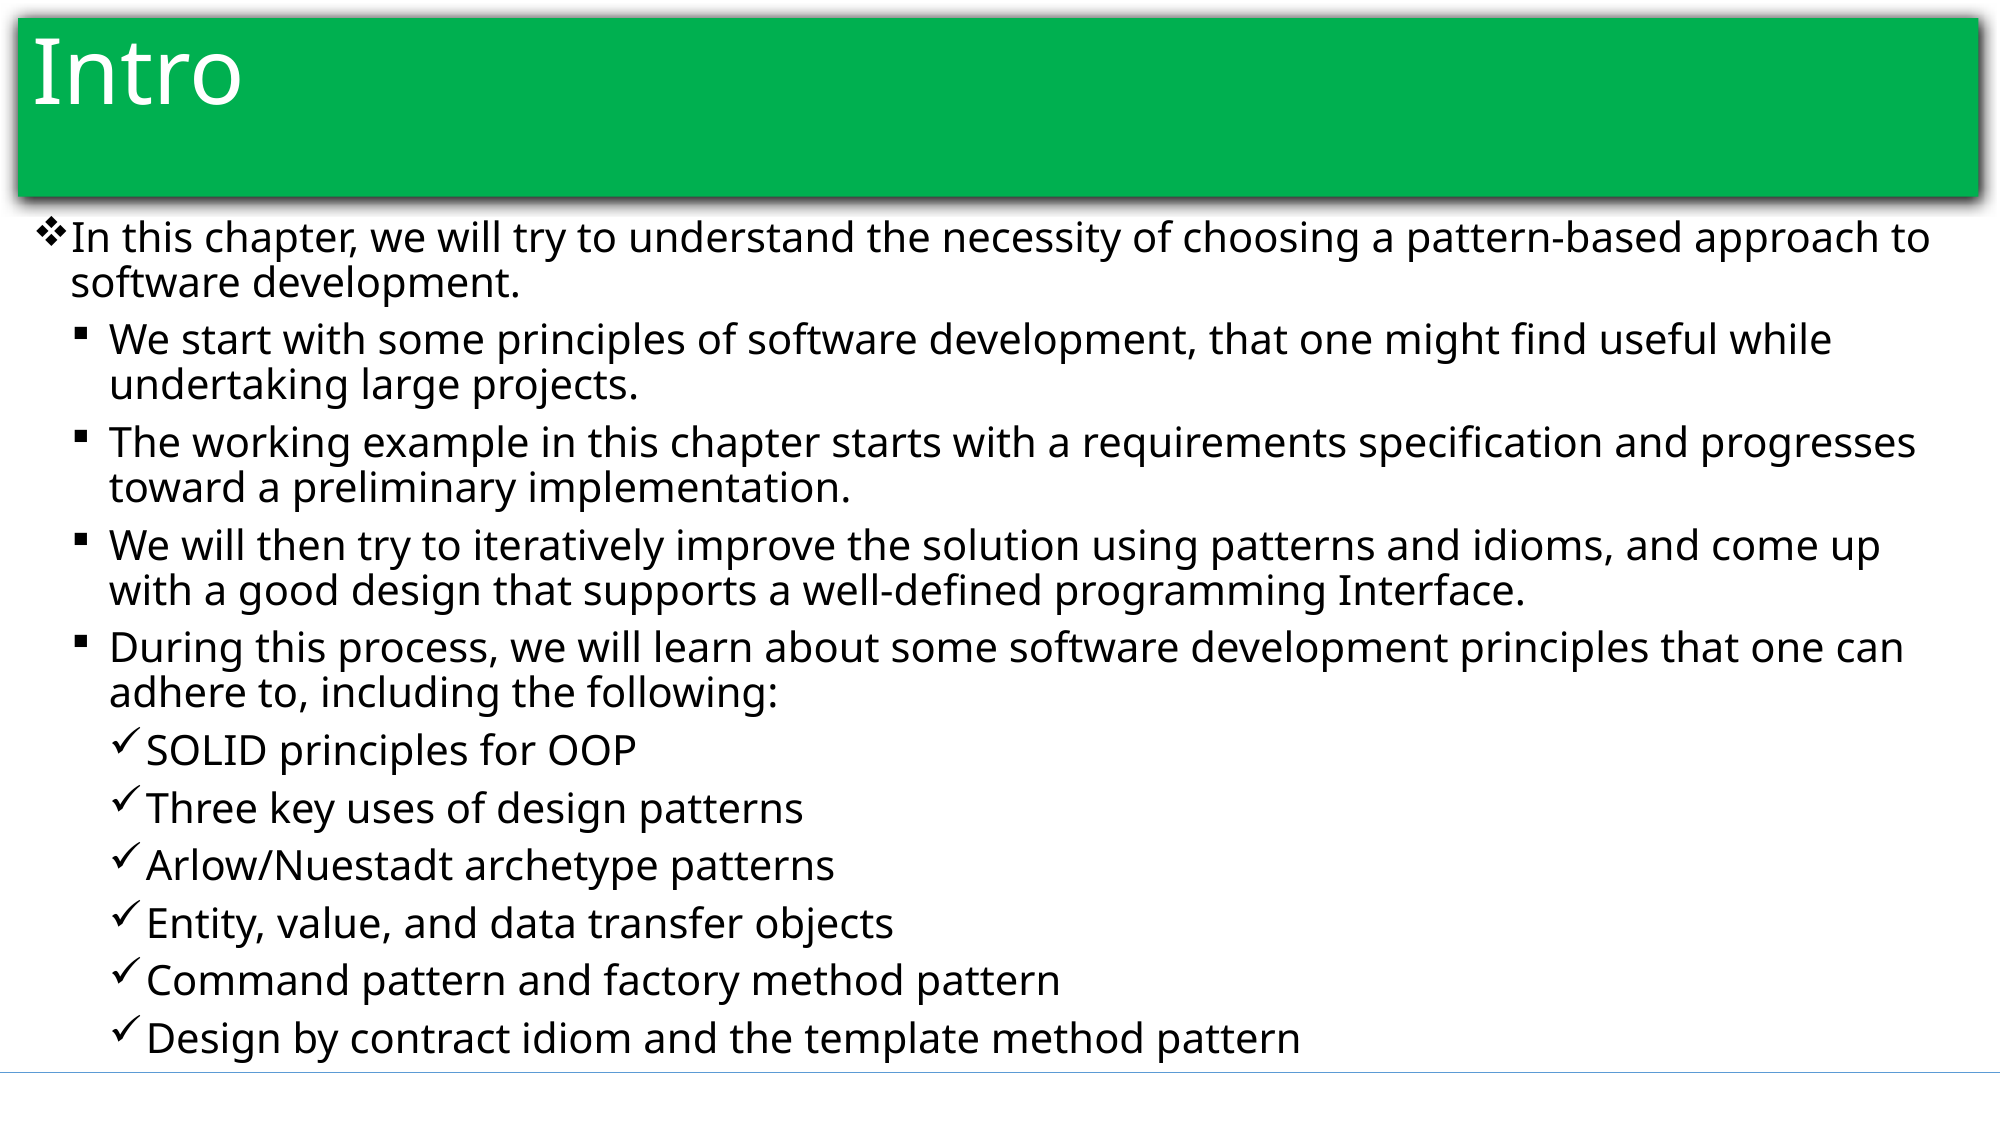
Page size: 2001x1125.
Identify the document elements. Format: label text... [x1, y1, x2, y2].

list In this chapter, we will try to understand the necessity of choosing a pattern-based approach to software development. We start with some principles of software development, that one might find useful while undertaking large projects. The working example in this chapter starts with a requirements specification and progresses toward a preliminary implementation. We will then try to iteratively improve the solution using patterns and idioms, and come up with a good design that supports a well-defined programming Interface. During this process, we will learn about some software development principles that one can adhere to, including the following: SOLID principles for OOP Three key uses of design patterns Arlow/Nuestadt archetype patterns Entity, value, and data transfer objects Command pattern and factory method pattern Design by contract idiom and the template method pattern [18, 208, 1979, 1114]
title Intro [18, 18, 1979, 197]
